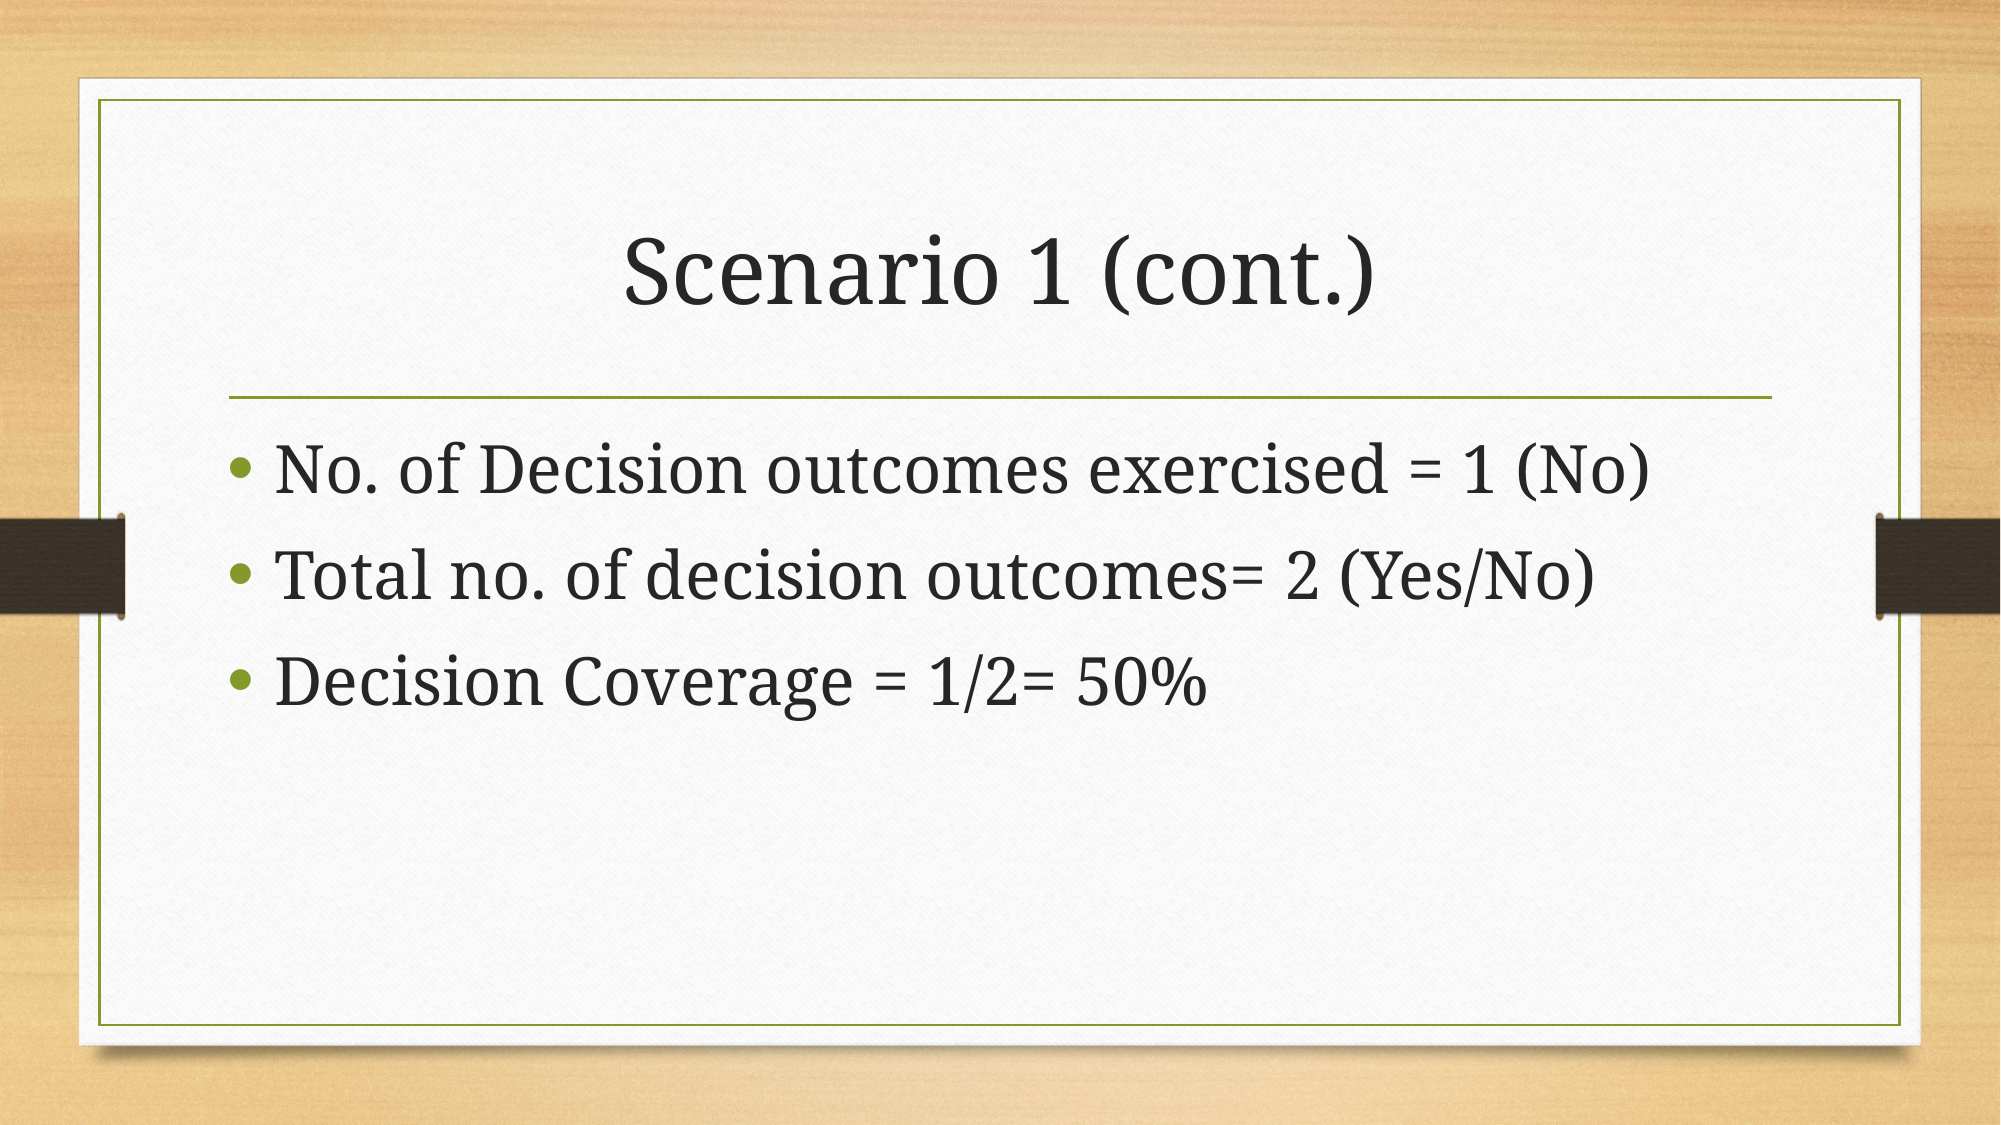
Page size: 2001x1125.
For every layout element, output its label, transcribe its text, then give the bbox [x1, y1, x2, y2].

title Scenario 1 (cont.) [212, 161, 1788, 375]
list No. of Decision outcomes exercised = 1 (No) Total no. of decision outcomes= 2 (Yes/No) Decision Coverage = 1/2= 50% [212, 419, 1788, 964]
picture [0, 0, 2001, 1125]
